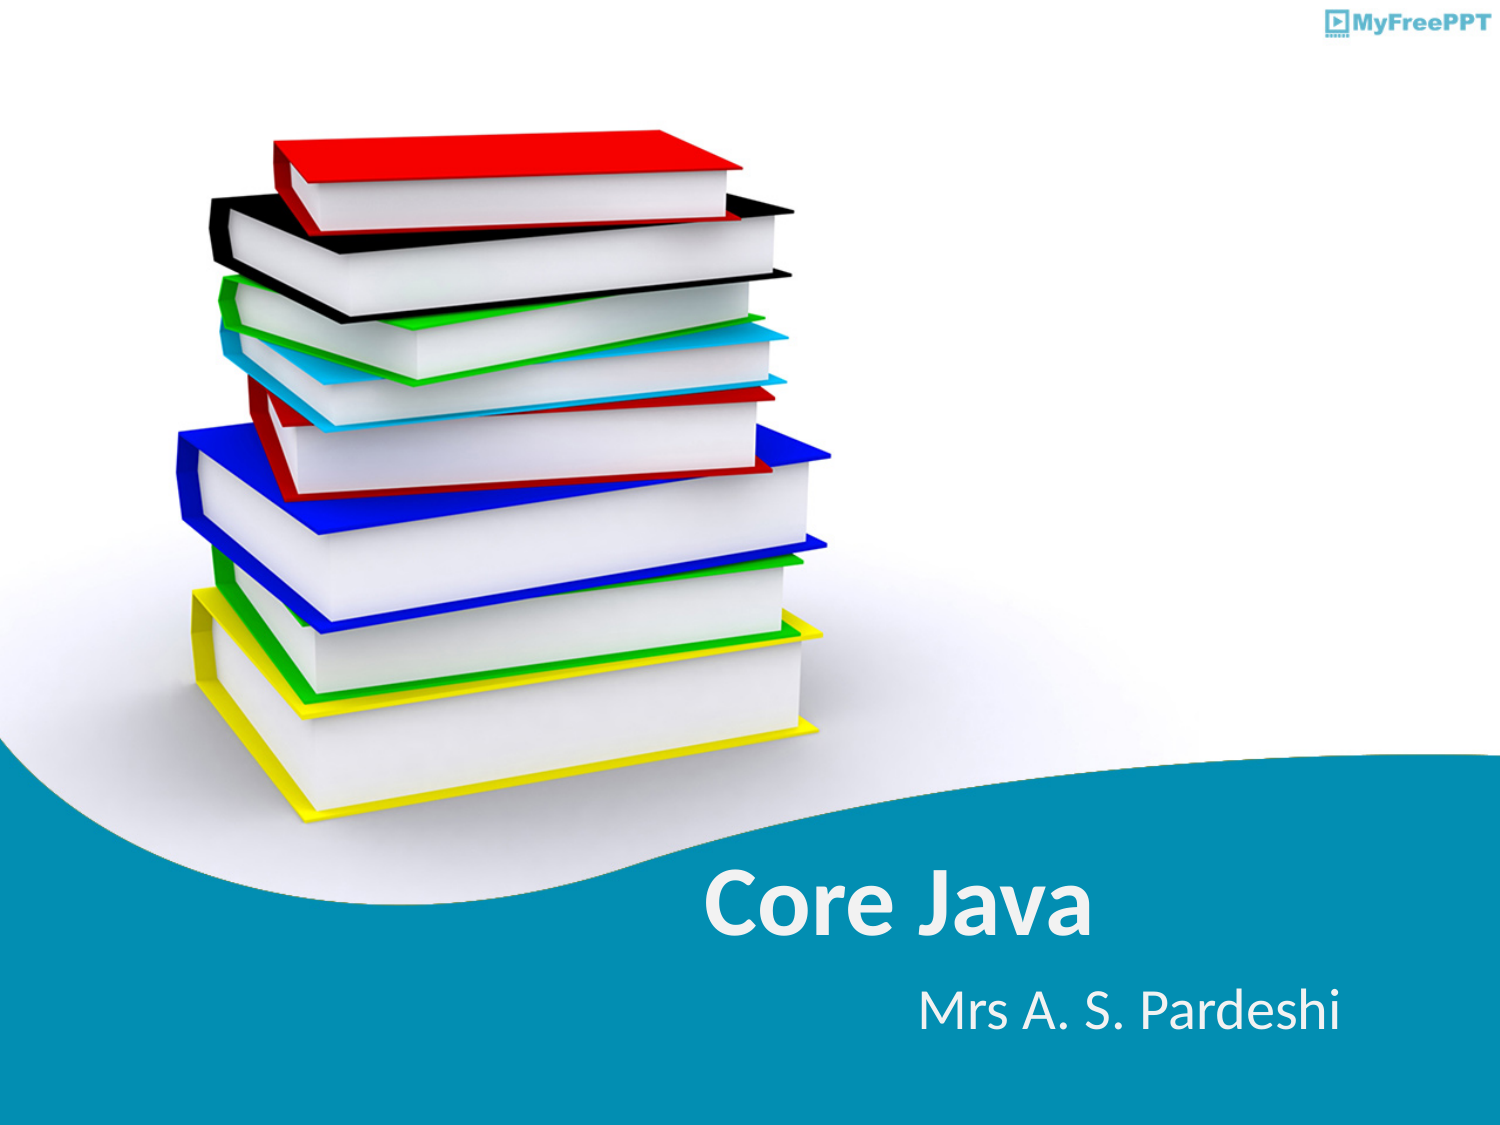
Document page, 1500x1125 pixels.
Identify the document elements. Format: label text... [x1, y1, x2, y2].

picture [0, 0, 1500, 905]
text_box Mrs A. S. Pardeshi [903, 964, 1357, 1049]
text_box Core Java [689, 827, 1110, 963]
